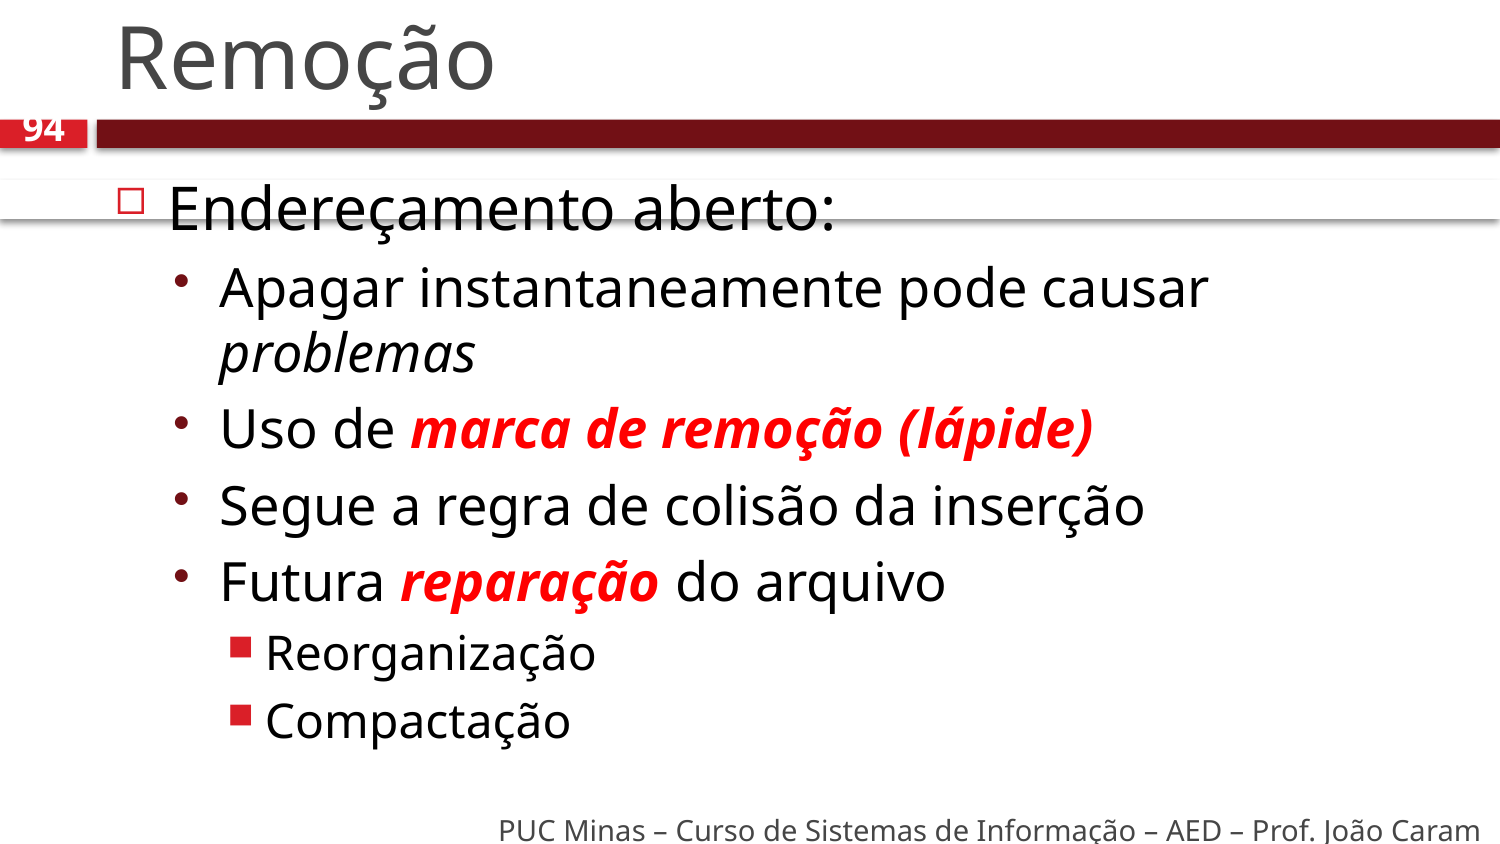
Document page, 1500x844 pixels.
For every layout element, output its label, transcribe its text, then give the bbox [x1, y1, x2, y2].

slide_number 94 [0, 114, 88, 145]
footer PUC Minas – Curso de Sistemas de Informação – AED – Prof. João Caram [159, 807, 1497, 844]
list Endereçamento aberto: Apagar instantaneamente pode causar problemas Uso de marca de remoção (lápide) Segue a regra de colisão da inserção Futura reparação do arquivo Reorganização Compactação [99, 161, 1483, 800]
text_box [388, 33, 1257, 175]
title Remoção [99, 19, 1483, 115]
